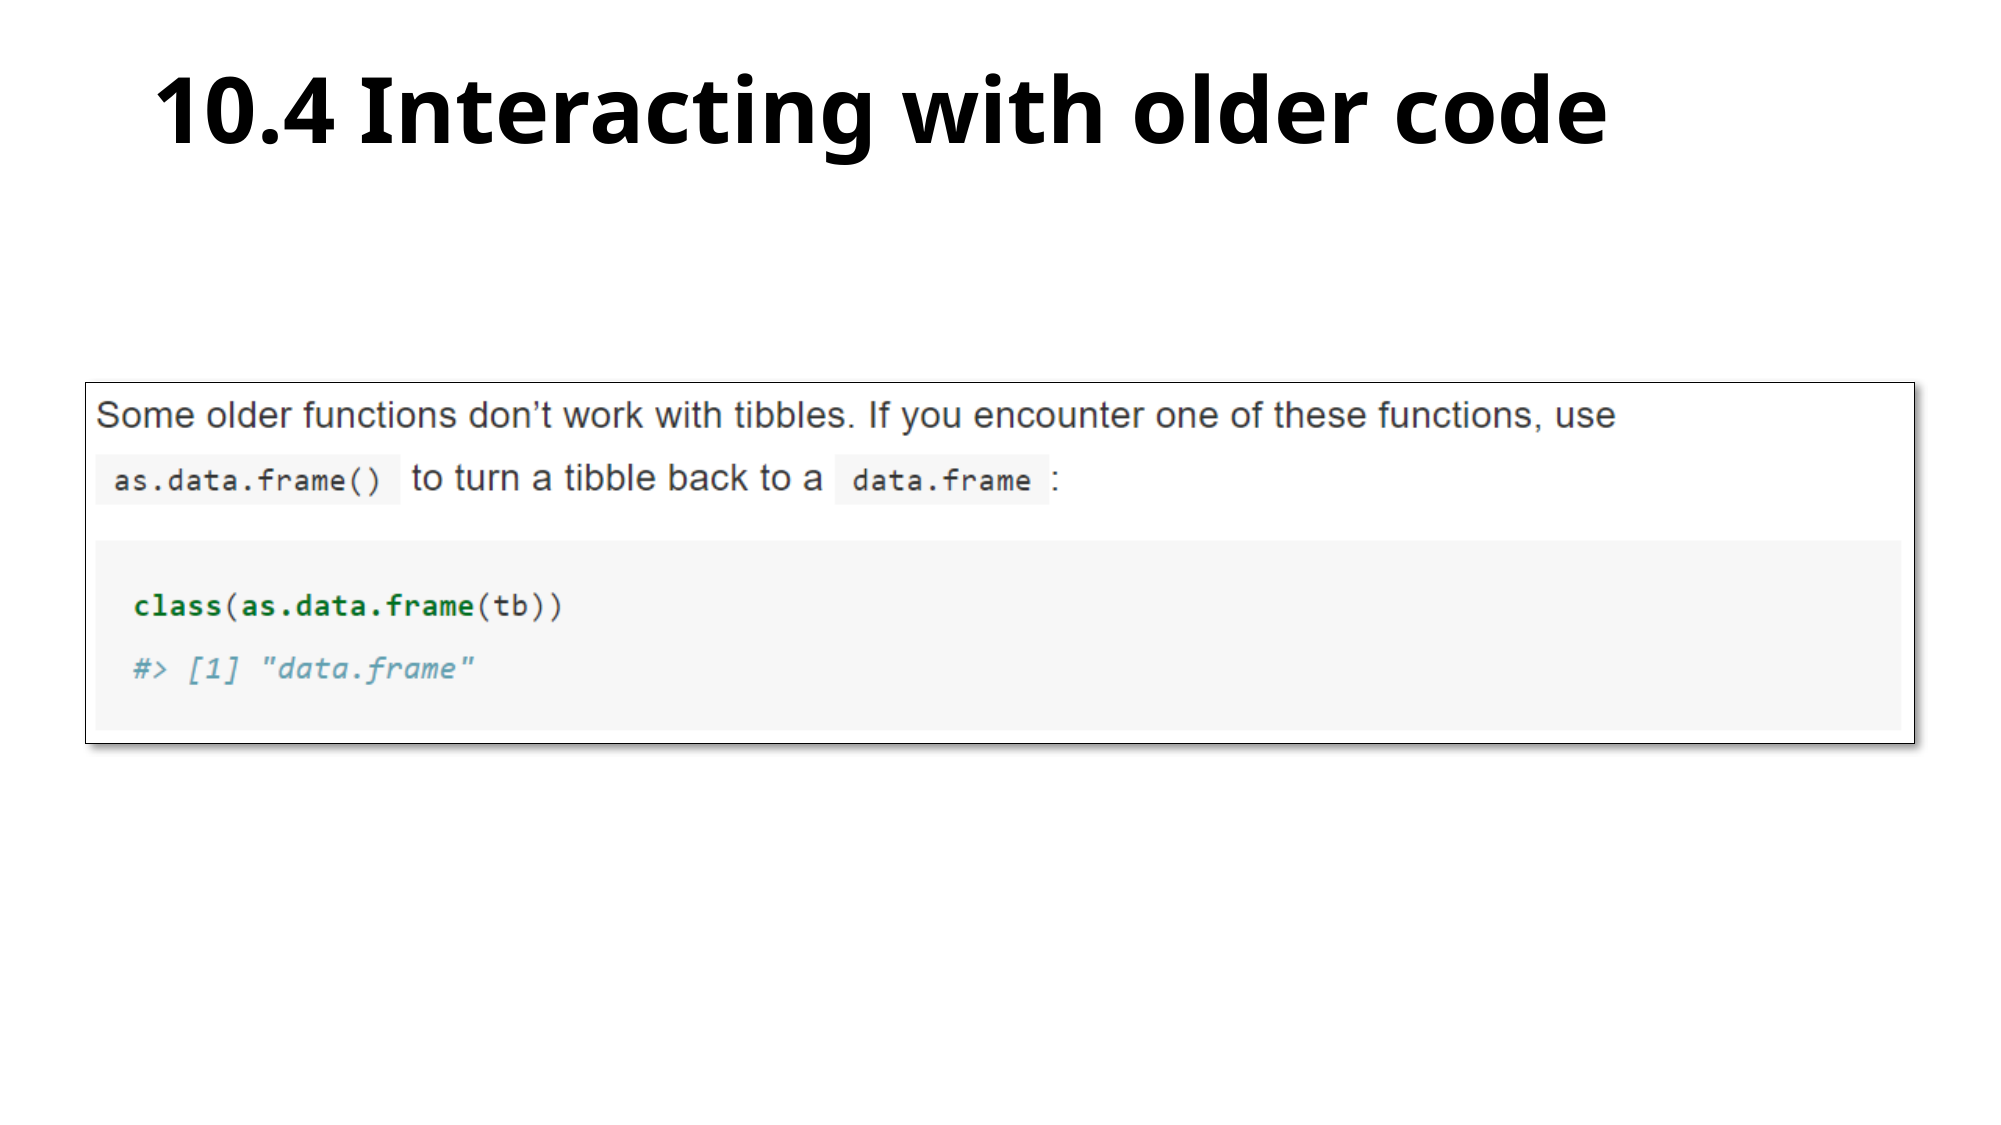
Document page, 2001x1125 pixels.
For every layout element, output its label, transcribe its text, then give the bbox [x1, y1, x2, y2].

picture [85, 381, 1914, 743]
title 10.4 Interacting with older code [137, 59, 1863, 278]
